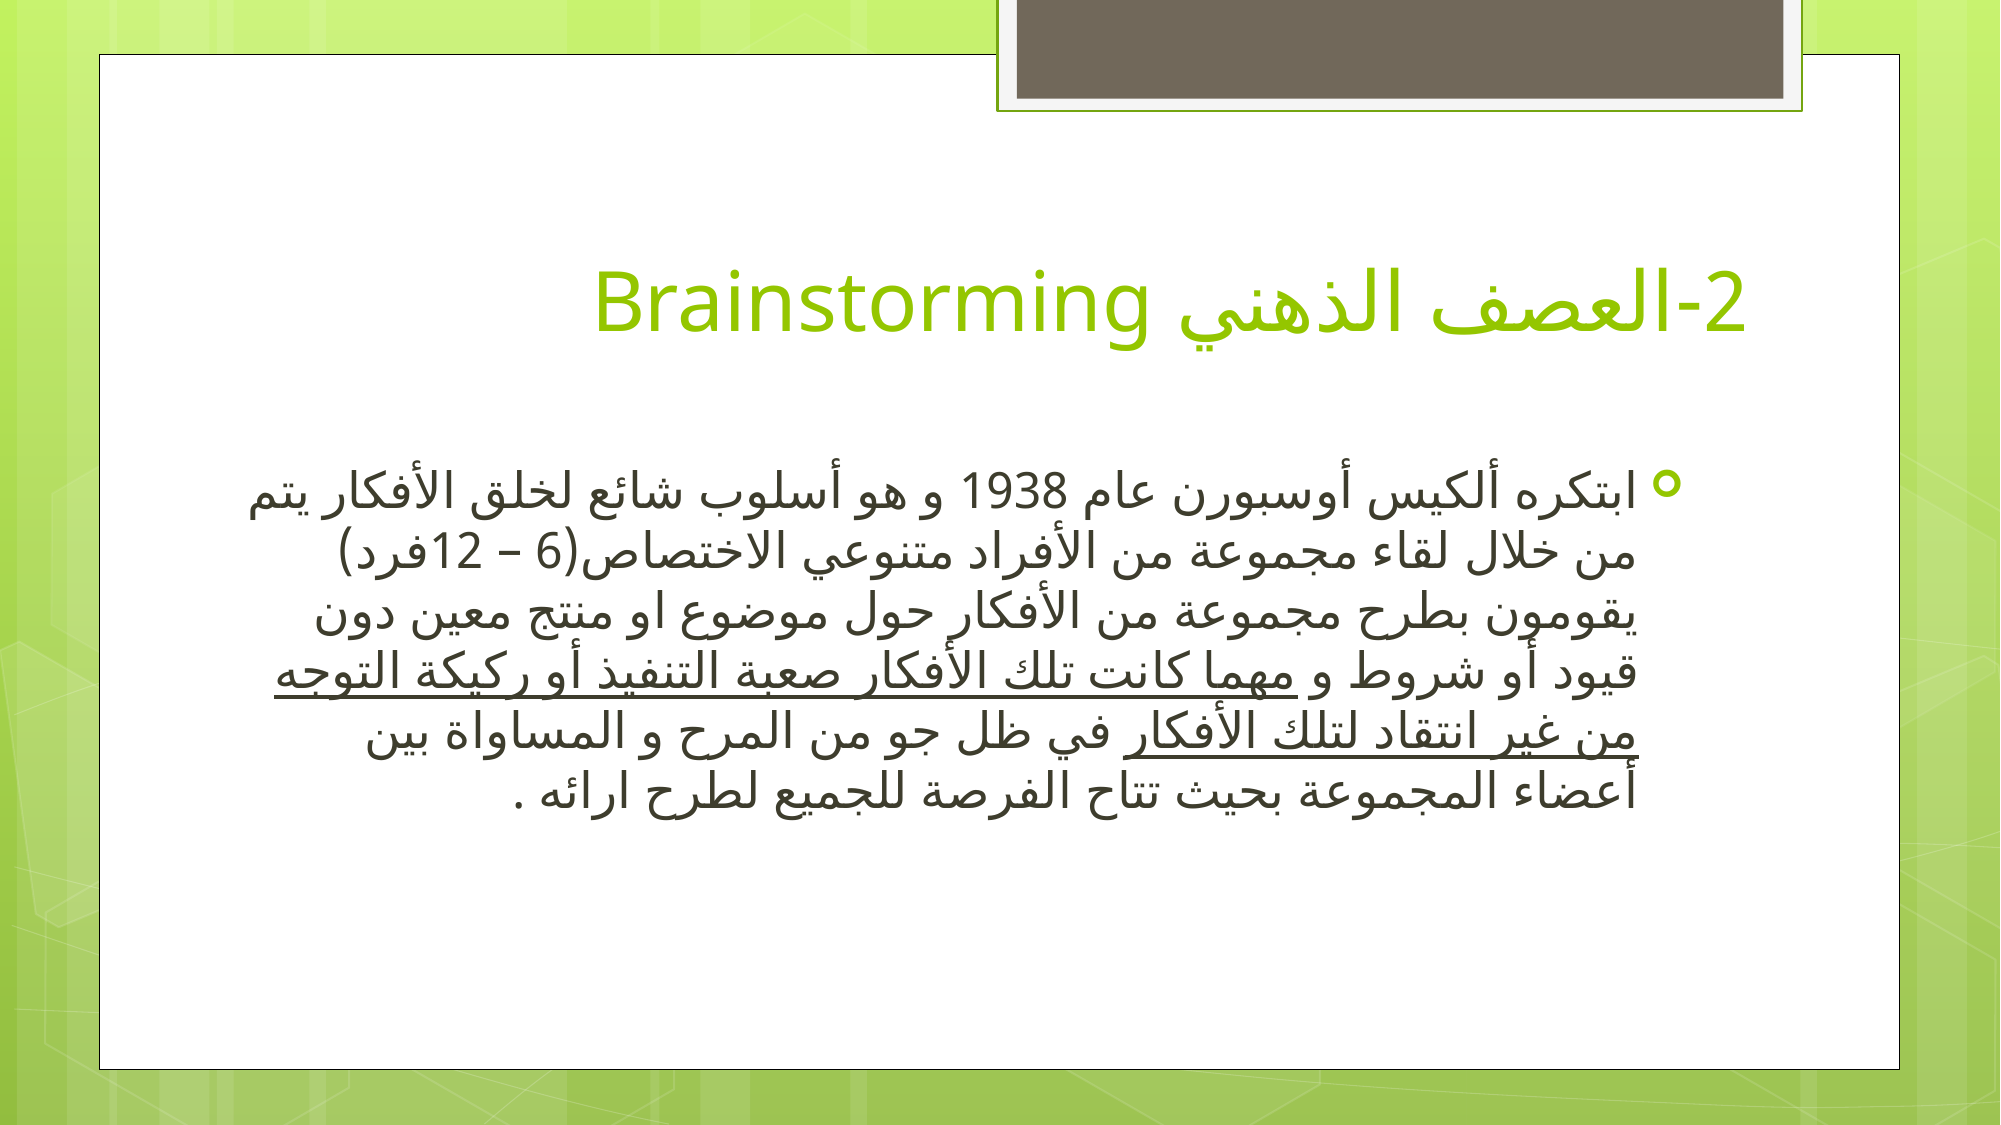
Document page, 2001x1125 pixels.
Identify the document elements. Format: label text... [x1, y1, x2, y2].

list ابتكره ألكيس أوسبورن عام 1938 و هو أسلوب شائع لخلق الأفكار يتم من خلال لقاء مجموعة من الأفراد متنوعي الاختصاص(6 – 12فرد) يقومون بطرح مجموعة من الأفكار حول موضوع او منتج معين دون قيود أو شروط و مهما كانت تلك الأفكار صعبة التنفيذ أو ركيكة التوجه من غير انتقاد لتلك الأفكار في ظل جو من المرح و المساواة بين أعضاء المجموعة بحيث تتاح الفرصة للجميع لطرح ارائه . [228, 381, 1711, 795]
title 2-العصف الذهني Brainstorming [228, 168, 1765, 357]
